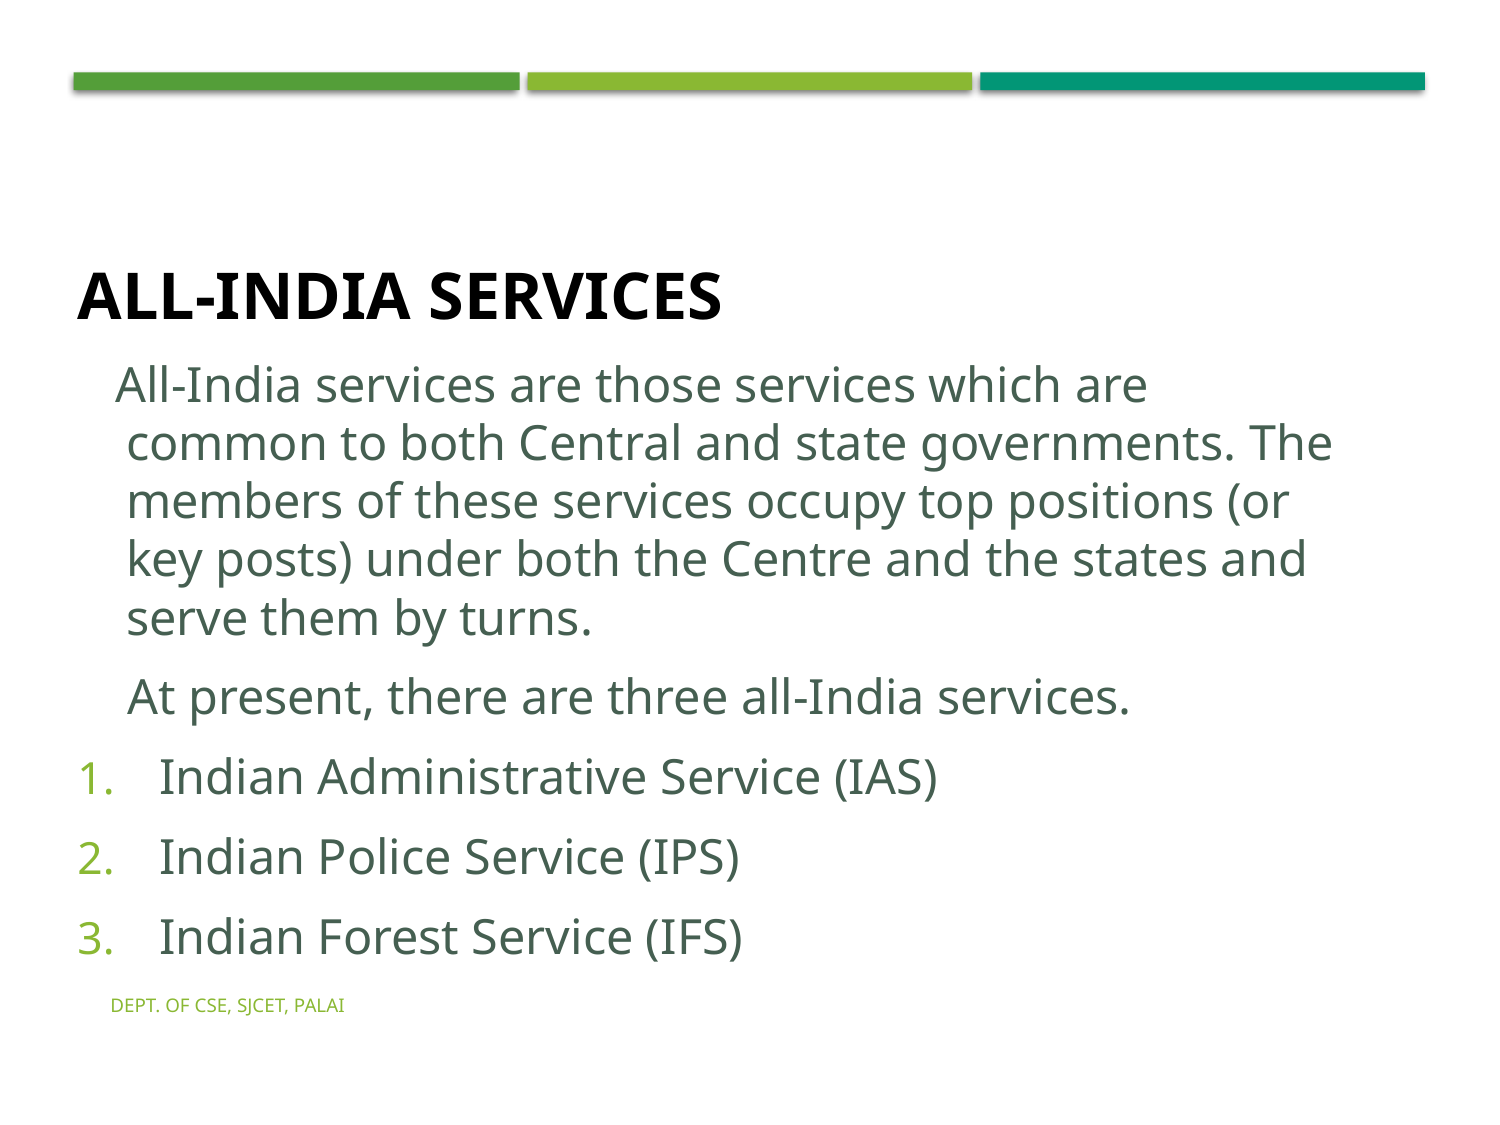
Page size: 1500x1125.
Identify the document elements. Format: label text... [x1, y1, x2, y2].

list ALL-INDIA SERVICES All-India services are those services which are common to both Central and state governments. The members of these services occupy top positions (or key posts) under both the Centre and the states and serve them by turns. At present, there are three all-India services. Indian Administrative Service (IAS) Indian Police Service (IPS) Indian Forest Service (IFS) [62, 0, 1350, 977]
footer Dept. of CSE, SJCET, Palai [95, 977, 895, 1037]
